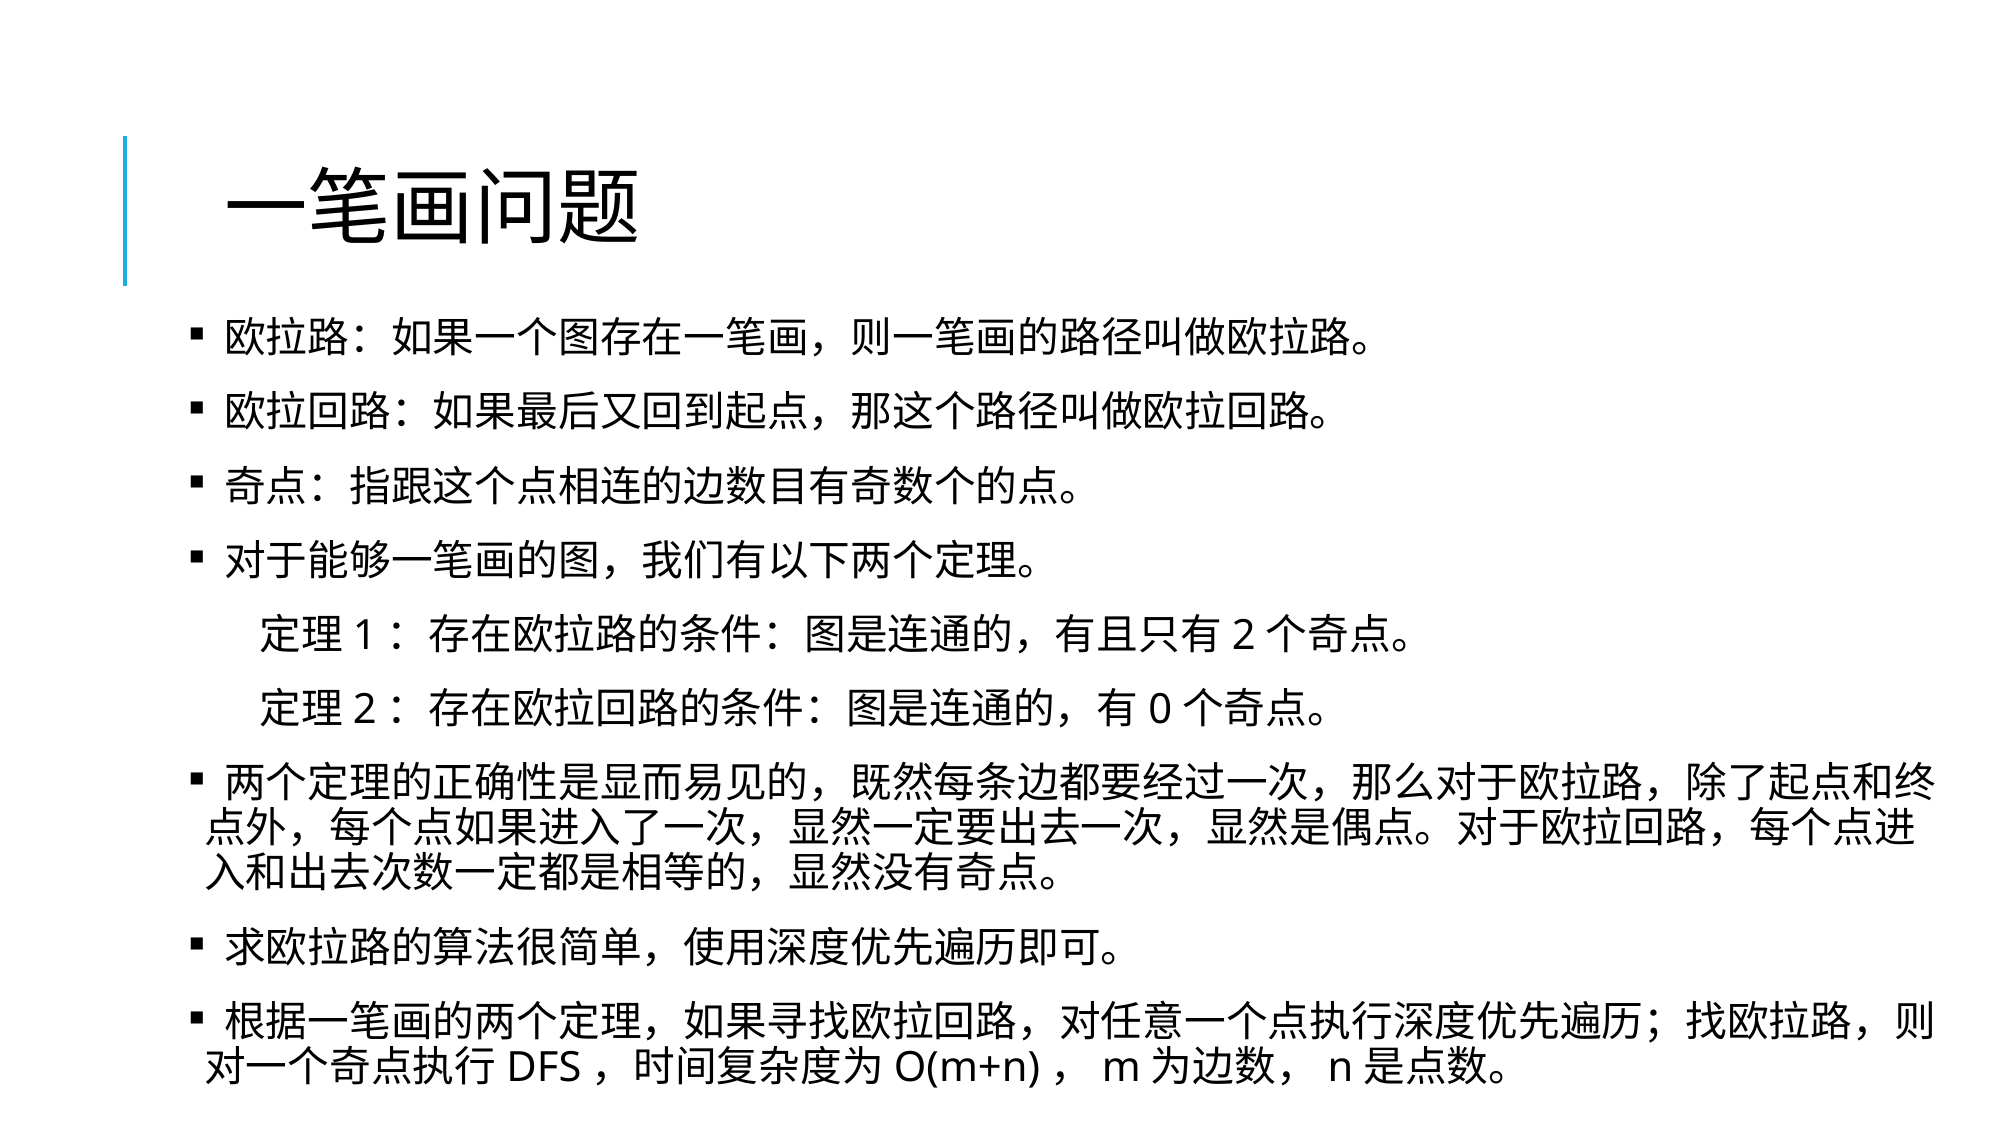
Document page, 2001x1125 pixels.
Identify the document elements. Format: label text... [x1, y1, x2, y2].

text_box 一笔画问题 [209, 147, 656, 262]
list 欧拉路：如果一个图存在一笔画，则一笔画的路径叫做欧拉路。 欧拉回路：如果最后又回到起点，那这个路径叫做欧拉回路。 奇点：指跟这个点相连的边数目有奇数个的点。 对于能够一笔画的图，我们有以下两个定理。 定理1：存在欧拉路的条件：图是连通的，有且只有2个奇点。 定理2：存在欧拉回路的条件：图是连通的，有0个奇点。 两个定理的正确性是显而易见的，既然每条边都要经过一次，那么对于欧拉路，除了起点和终点外，每个点如果进入了一次，显然一定要出去一次，显然是偶点。对于欧拉回路，每个点进入和出去次数一定都是相等的，显然没有奇点。 求欧拉路的算法很简单，使用深度优先遍历即可。 根据一笔画的两个定理，如果寻找欧拉回路，对任意一个点执行深度优先遍历；找欧拉路，则对一个奇点执行DFS，时间复杂度为O(m+n)，m为边数，n是点数。 [181, 308, 1947, 1125]
